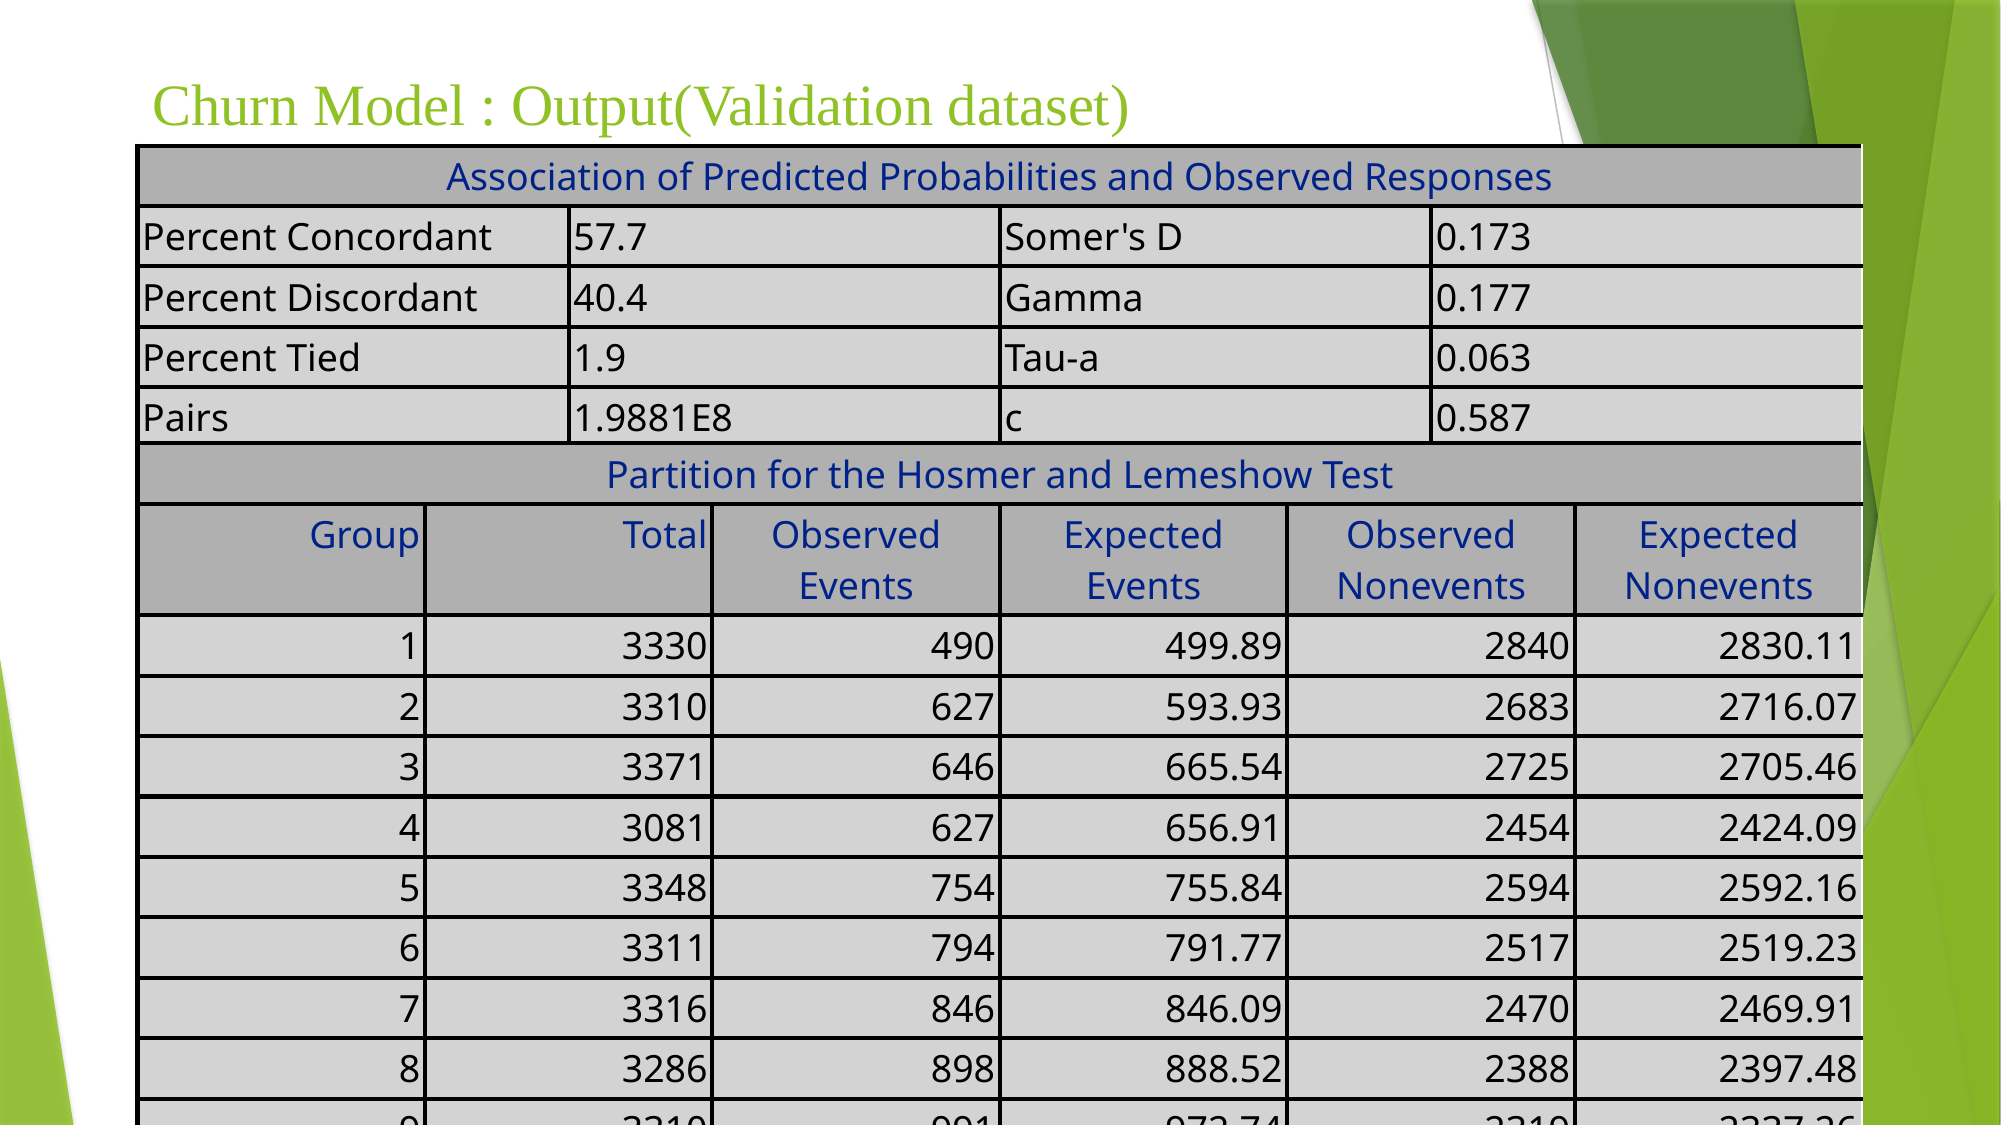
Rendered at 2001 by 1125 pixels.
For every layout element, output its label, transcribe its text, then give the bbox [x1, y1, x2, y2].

table_cell 1.9881E8 [571, 389, 998, 441]
slide_number 39 [1409, 991, 1522, 1051]
table_cell Observed Events [714, 506, 998, 613]
table_cell 2454 [1289, 799, 1573, 855]
table_cell Expected Nonevents [1577, 506, 1861, 613]
table_cell 6 [140, 919, 423, 976]
table_cell 2337.26 [1577, 1101, 1861, 1125]
table_cell 2470 [1289, 980, 1573, 1036]
table_cell 972.74 [1002, 1101, 1285, 1125]
table_cell 3310 [427, 1101, 710, 1125]
table_cell 4 [140, 799, 423, 855]
table_cell c [1002, 389, 1429, 441]
table_header Association of Predicted Probabilities and Observed Responses [140, 148, 1861, 204]
table_cell 646 [714, 738, 998, 794]
table_cell 593.93 [1002, 678, 1285, 734]
table_cell 3311 [427, 919, 710, 976]
table_cell 40.4 [571, 268, 998, 325]
table_cell 2594 [1289, 859, 1573, 915]
table_cell 2517 [1289, 919, 1573, 976]
table_cell 3316 [427, 980, 710, 1036]
table_cell Percent Discordant [140, 268, 567, 325]
table_cell 2319 [1289, 1101, 1573, 1125]
table_cell 794 [714, 919, 998, 976]
table_cell 2830.11 [1577, 617, 1861, 674]
table_cell 2683 [1289, 678, 1573, 734]
table_cell 2725 [1289, 738, 1573, 794]
table_cell 9 [140, 1101, 423, 1125]
table_cell 3081 [427, 799, 710, 855]
table_cell 2705.46 [1577, 738, 1861, 794]
table_cell 1.9 [571, 329, 998, 385]
table_cell 3310 [427, 678, 710, 734]
table_cell 656.91 [1002, 799, 1285, 855]
table_cell 2397.48 [1577, 1040, 1861, 1097]
table_cell 2469.91 [1577, 980, 1861, 1036]
table_cell 490 [714, 617, 998, 674]
table_cell Observed Nonevents [1289, 506, 1573, 613]
table_cell Gamma [1002, 268, 1429, 325]
table_cell 755.84 [1002, 859, 1285, 915]
table_cell 846.09 [1002, 980, 1285, 1036]
text_box [1104, 314, 1171, 376]
table_cell 8 [140, 1040, 423, 1097]
table_cell 7 [140, 980, 423, 1036]
table_cell 0.063 [1433, 329, 1861, 385]
table_cell 2424.09 [1577, 799, 1861, 855]
table_cell 0.173 [1433, 208, 1861, 264]
table_cell 3330 [427, 617, 710, 674]
table_cell 2592.16 [1577, 859, 1861, 915]
table_cell 3348 [427, 859, 710, 915]
table_cell Expected Events [1002, 506, 1285, 613]
table_cell 2388 [1289, 1040, 1573, 1097]
table_cell 846 [714, 980, 998, 1036]
table_header Partition for the Hosmer and Lemeshow Test [140, 445, 1861, 502]
table_cell Total [427, 506, 710, 613]
table_cell 3371 [427, 738, 710, 794]
table_cell 1 [140, 617, 423, 674]
table_cell 888.52 [1002, 1040, 1285, 1097]
table_cell 3286 [427, 1040, 710, 1097]
table_cell 499.89 [1002, 617, 1285, 674]
table_cell 754 [714, 859, 998, 915]
table_cell 0.587 [1433, 389, 1861, 441]
table_cell 898 [714, 1040, 998, 1097]
table_cell 0.177 [1433, 268, 1861, 325]
table_cell Tau-a [1002, 329, 1429, 385]
table_cell Group [140, 506, 423, 613]
table_cell Somer's D [1002, 208, 1429, 264]
table_cell 2 [140, 678, 423, 734]
table_cell 57.7 [571, 208, 998, 264]
table_cell 5 [140, 859, 423, 915]
table_cell 665.54 [1002, 738, 1285, 794]
table_cell 627 [714, 799, 998, 855]
table_cell 991 [714, 1101, 998, 1125]
table_cell 3 [140, 738, 423, 794]
table_cell 2716.07 [1577, 678, 1861, 734]
table_cell 2840 [1289, 617, 1573, 674]
table_cell 791.77 [1002, 919, 1285, 976]
table_cell 627 [714, 678, 998, 734]
table_cell 2519.23 [1577, 919, 1861, 976]
title Churn Model : Output(Validation dataset) [137, 59, 1863, 144]
table_cell Percent Concordant [140, 208, 567, 264]
table_cell Percent Tied [140, 329, 567, 385]
table_cell Pairs [140, 389, 567, 441]
